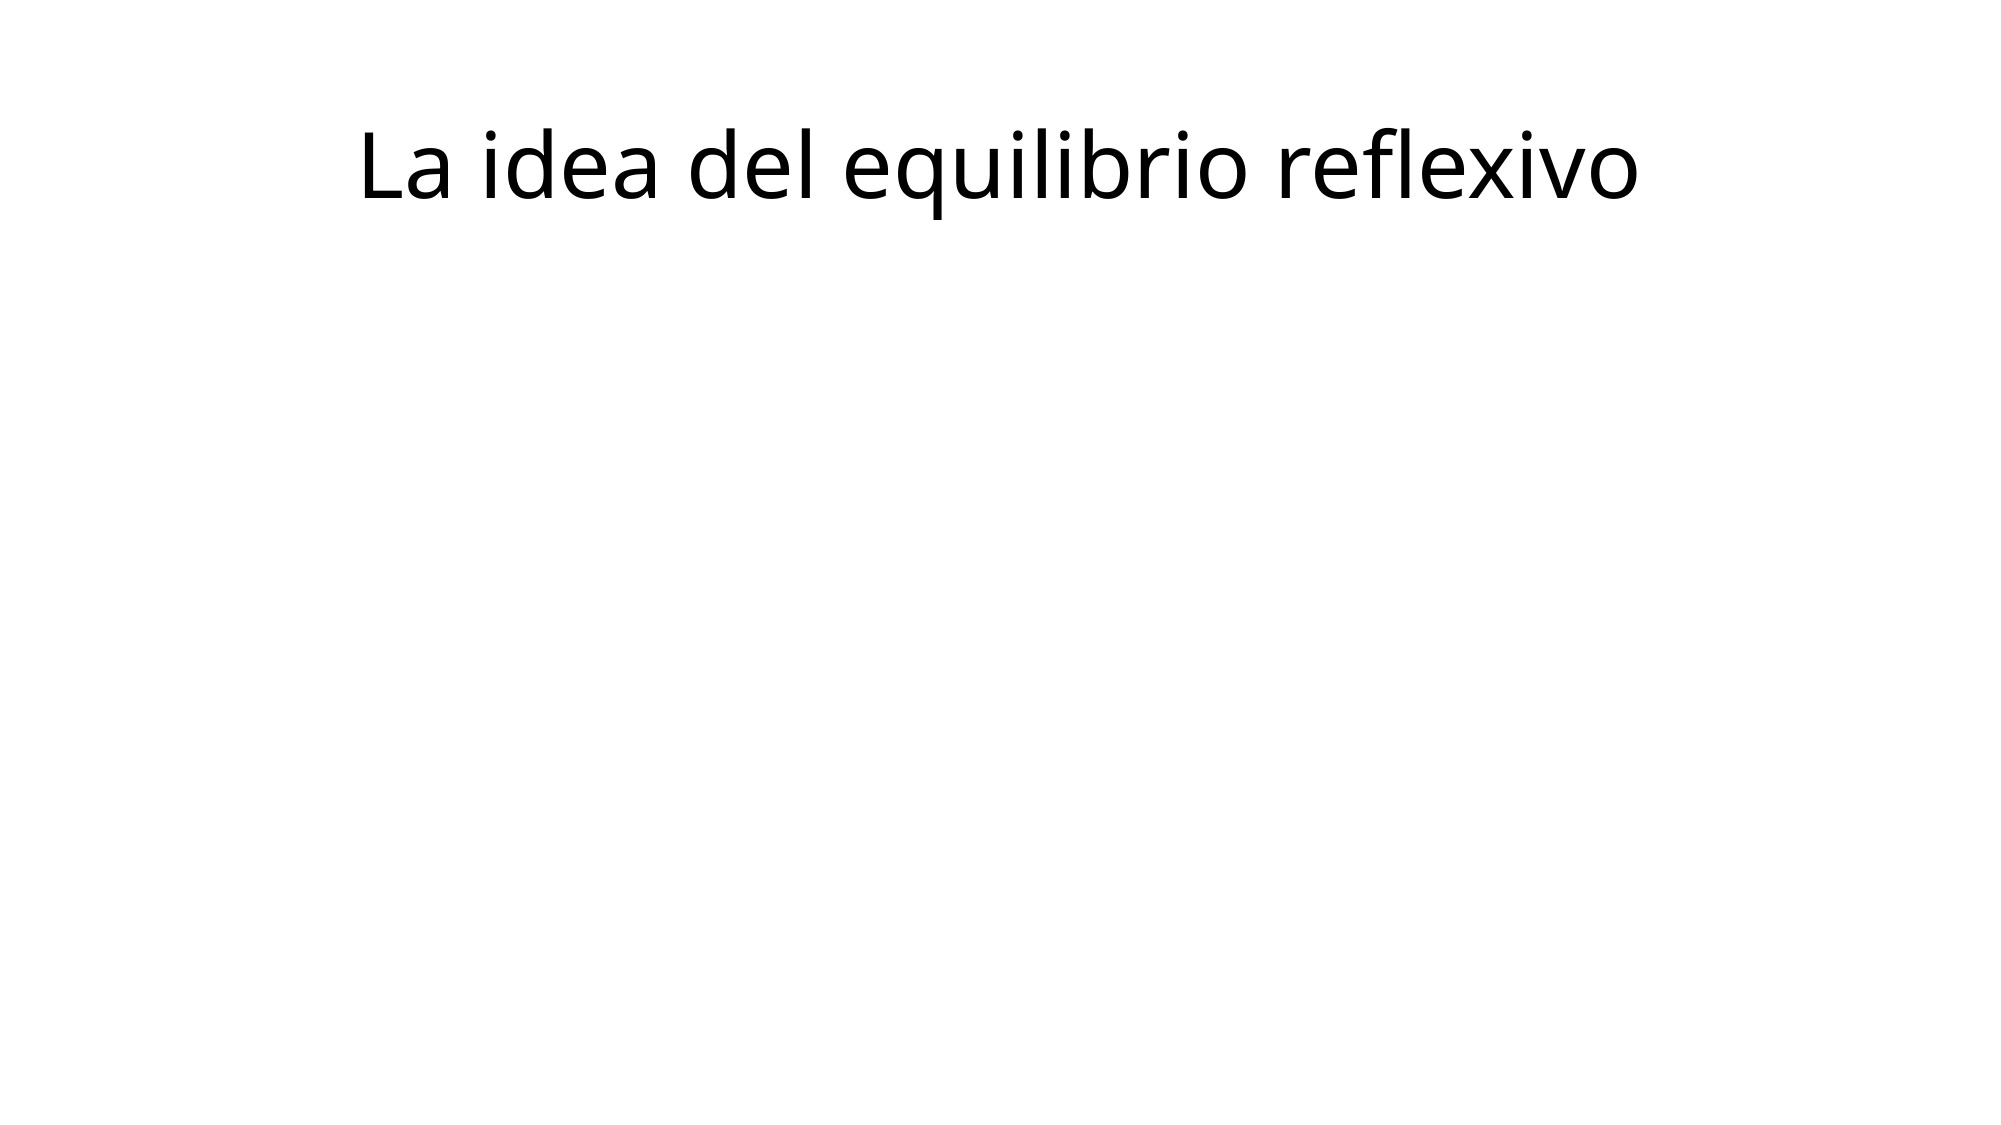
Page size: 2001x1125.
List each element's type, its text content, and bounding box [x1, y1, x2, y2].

title La idea del equilibrio reflexivo [137, 59, 1863, 278]
